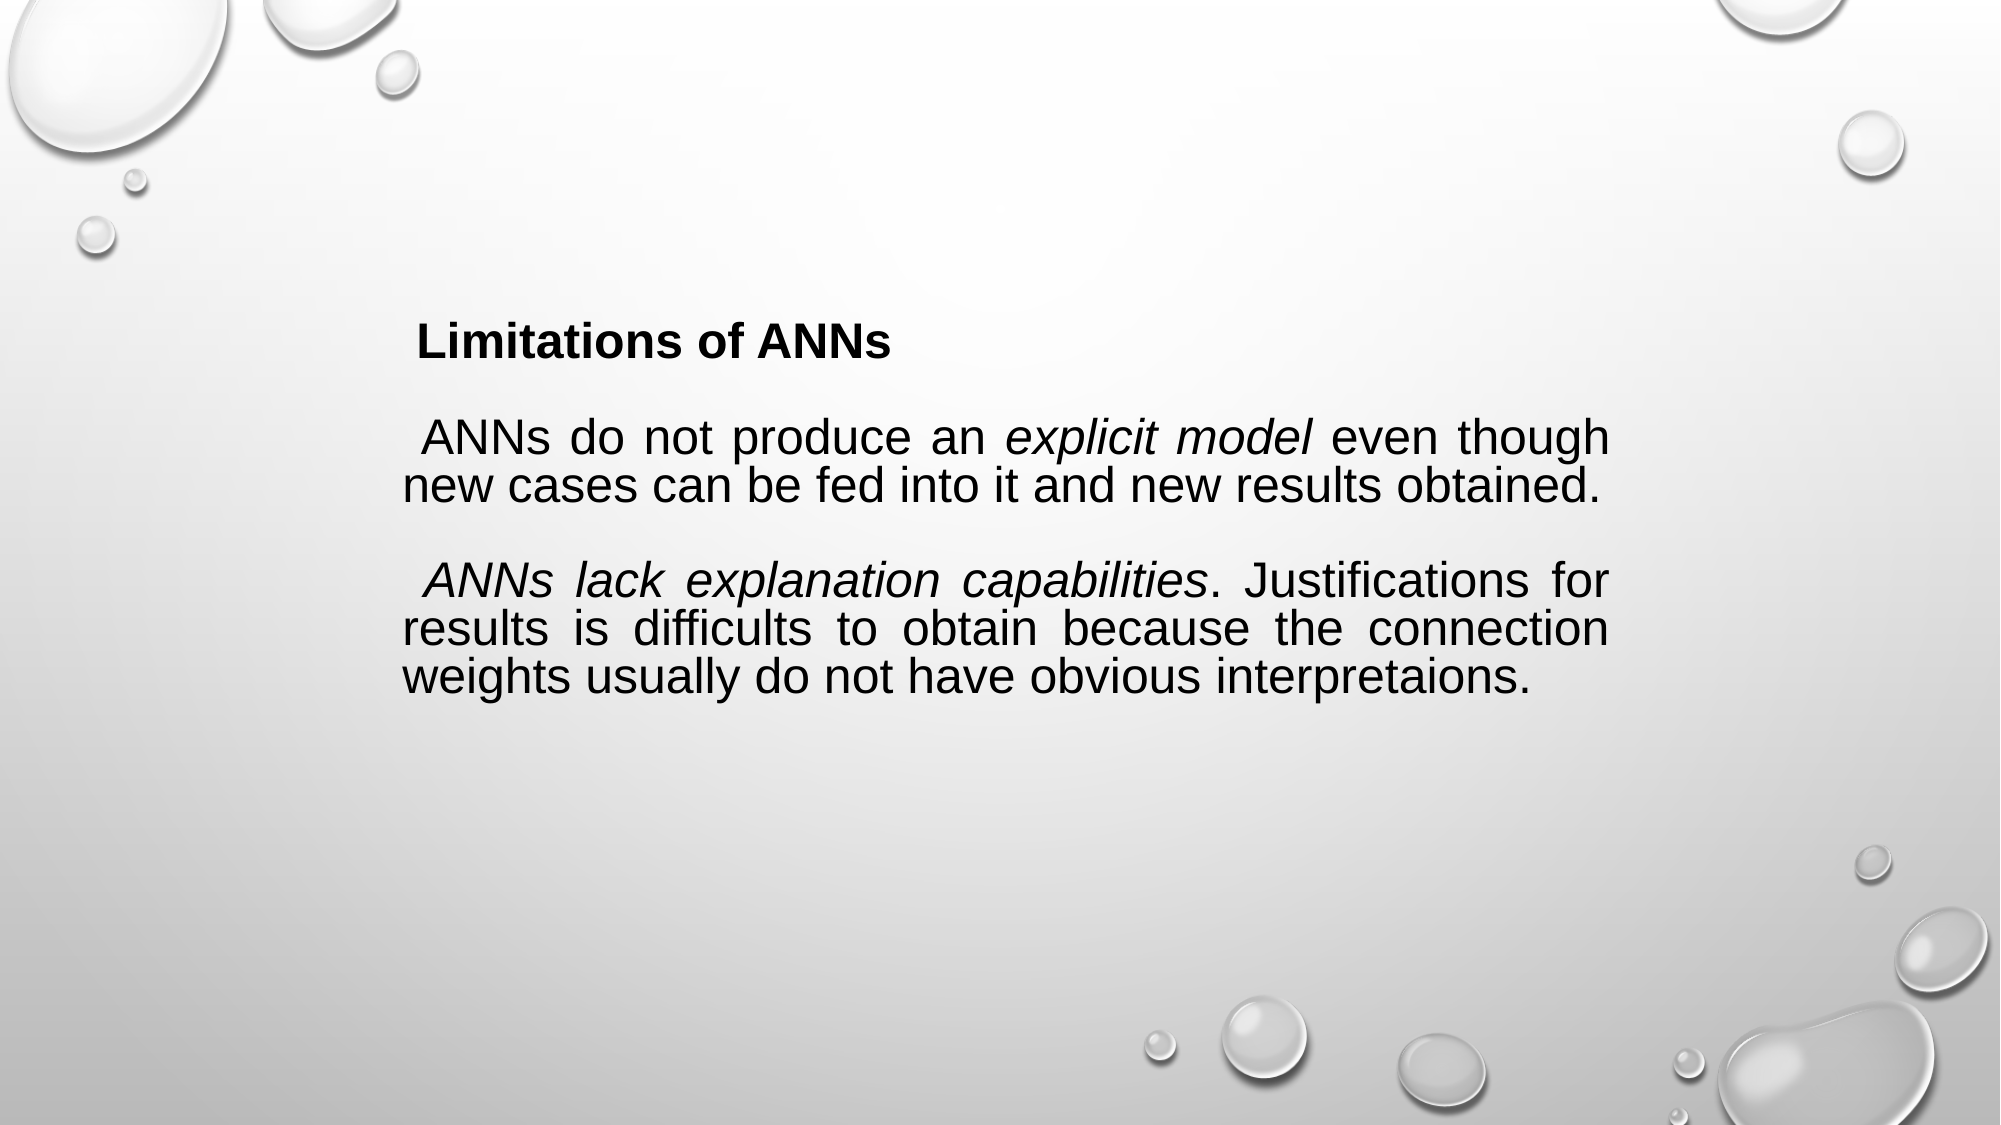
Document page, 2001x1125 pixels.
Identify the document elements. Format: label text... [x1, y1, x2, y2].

text_box Limitations of ANNs ANNs do not produce an explicit model even though new cases can be fed into it and new results obtained. ANNs lack explanation capabilities. Justifications for results is difficults to obtain because the connection weights usually do not have obvious interpretaions. [387, 312, 1625, 711]
picture [0, 0, 2000, 1125]
